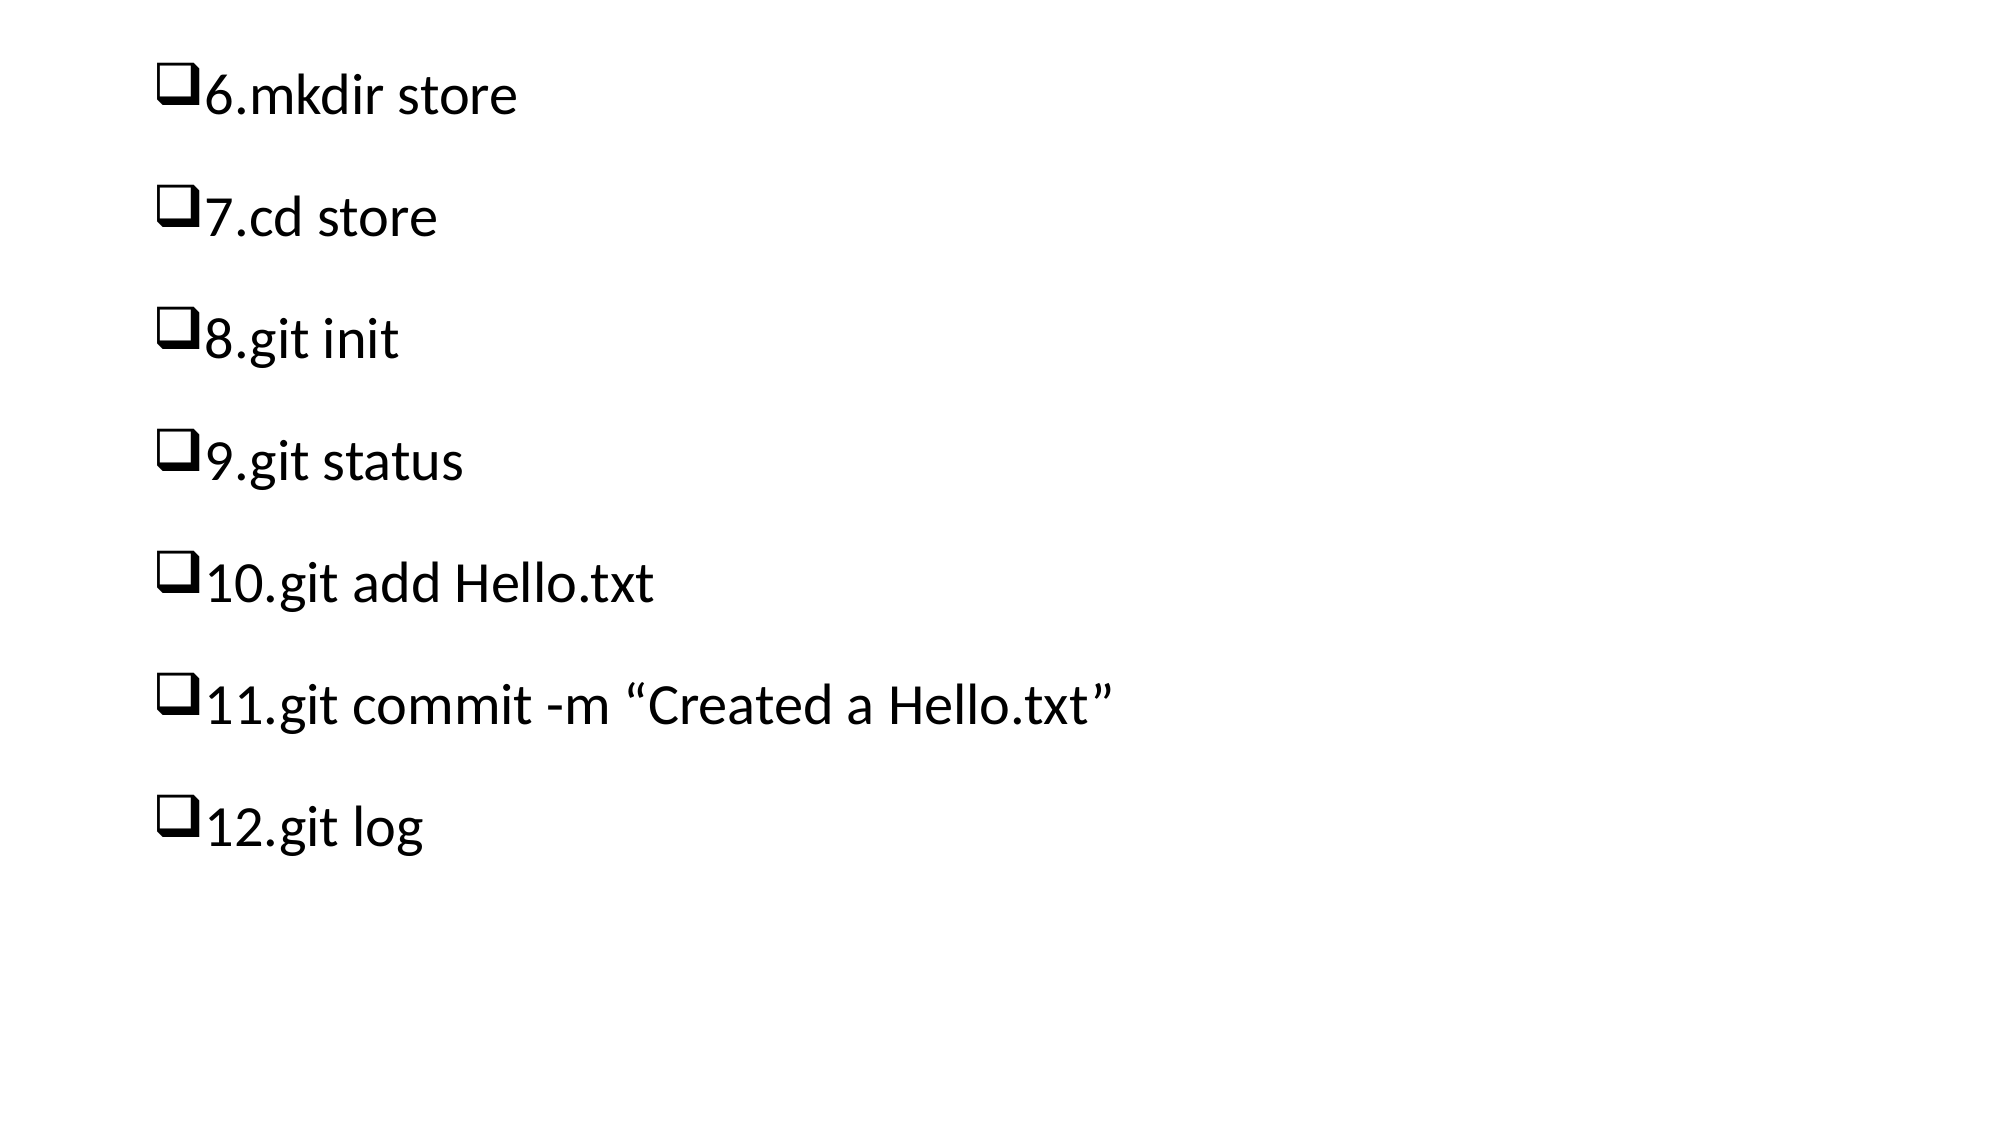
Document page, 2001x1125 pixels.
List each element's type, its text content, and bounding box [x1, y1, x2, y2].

list 6.mkdir store 7.cd store 8.git init 9.git status 10.git add Hello.txt 11.git commit -m “Created a Hello.txt” 12.git log [137, 38, 1863, 1014]
